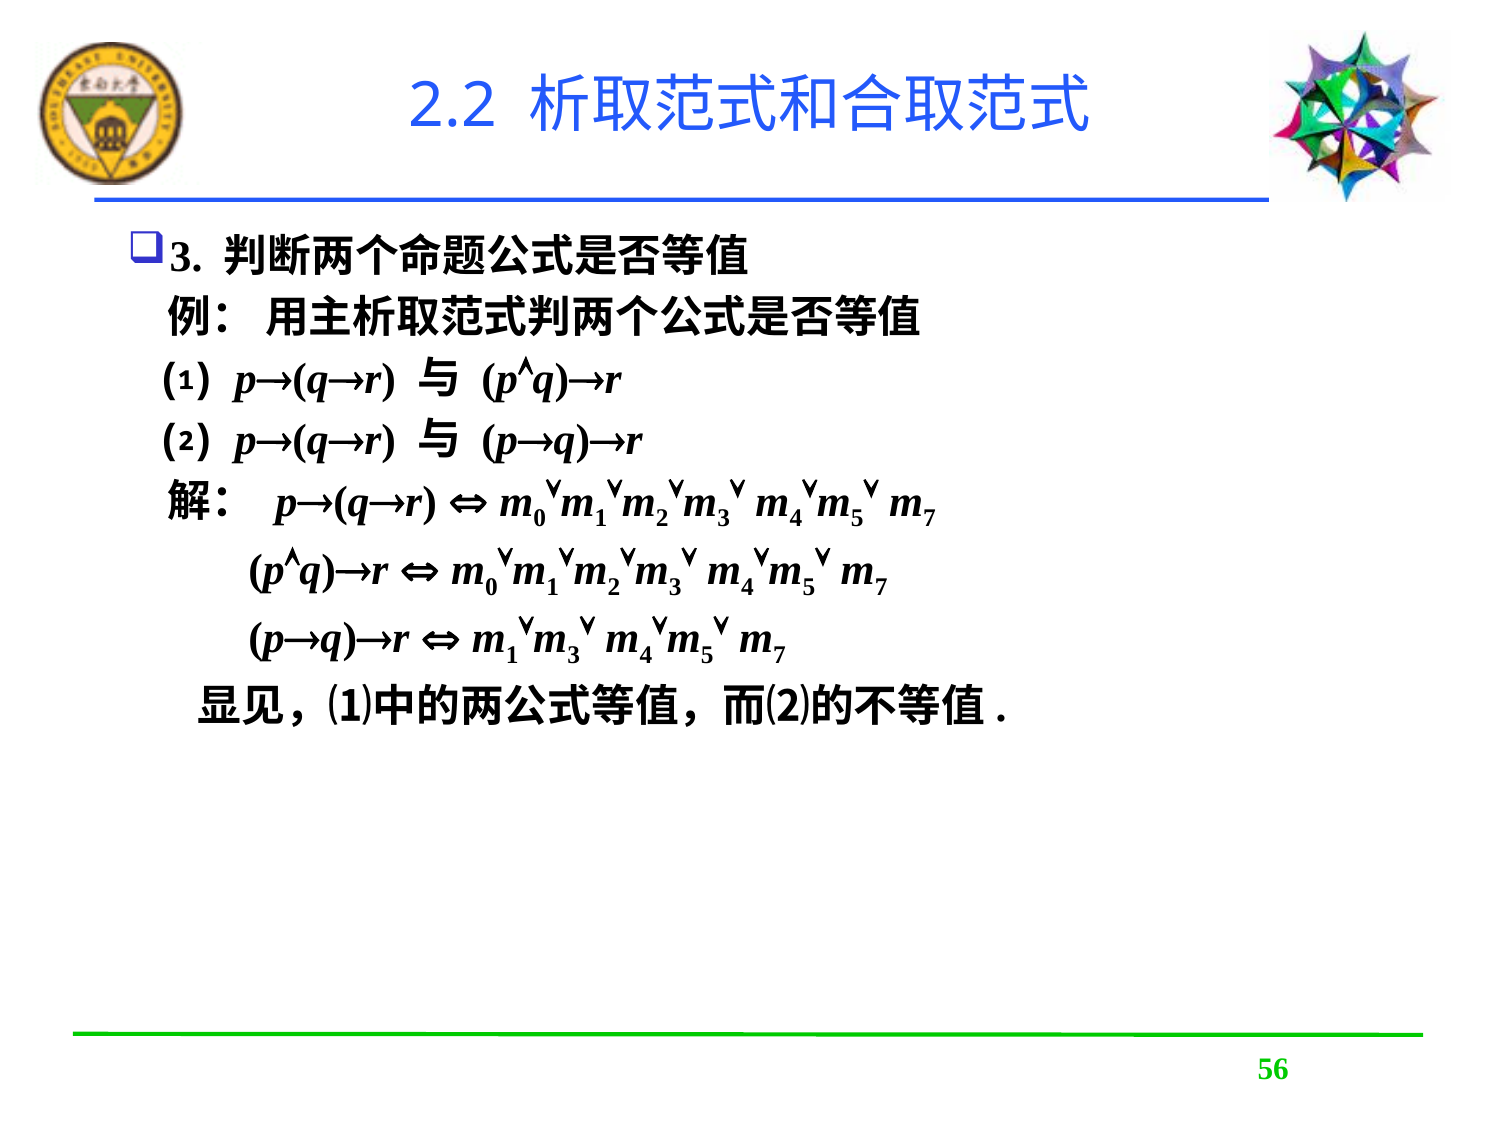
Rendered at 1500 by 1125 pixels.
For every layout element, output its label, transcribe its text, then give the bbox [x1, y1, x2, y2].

title 2.2 析取范式和合取范式 [112, 7, 1388, 195]
picture [1269, 30, 1451, 202]
picture [29, 42, 112, 185]
list 3. 判断两个命题公式是否等值 例： 用主析取范式判两个公式是否等值 ⑴ p(qr) 与 (pq)r ⑵ p(qr) 与 (pq)r 解： p(qr)  m0m1m2m3 m4m5 m7 (pq)r  m0m1m2m3 m4m5 m7 (pq)r  m1m3 m4m5 m7 显见，⑴中的两公式等值，而⑵的不等值. [112, 220, 1388, 1024]
